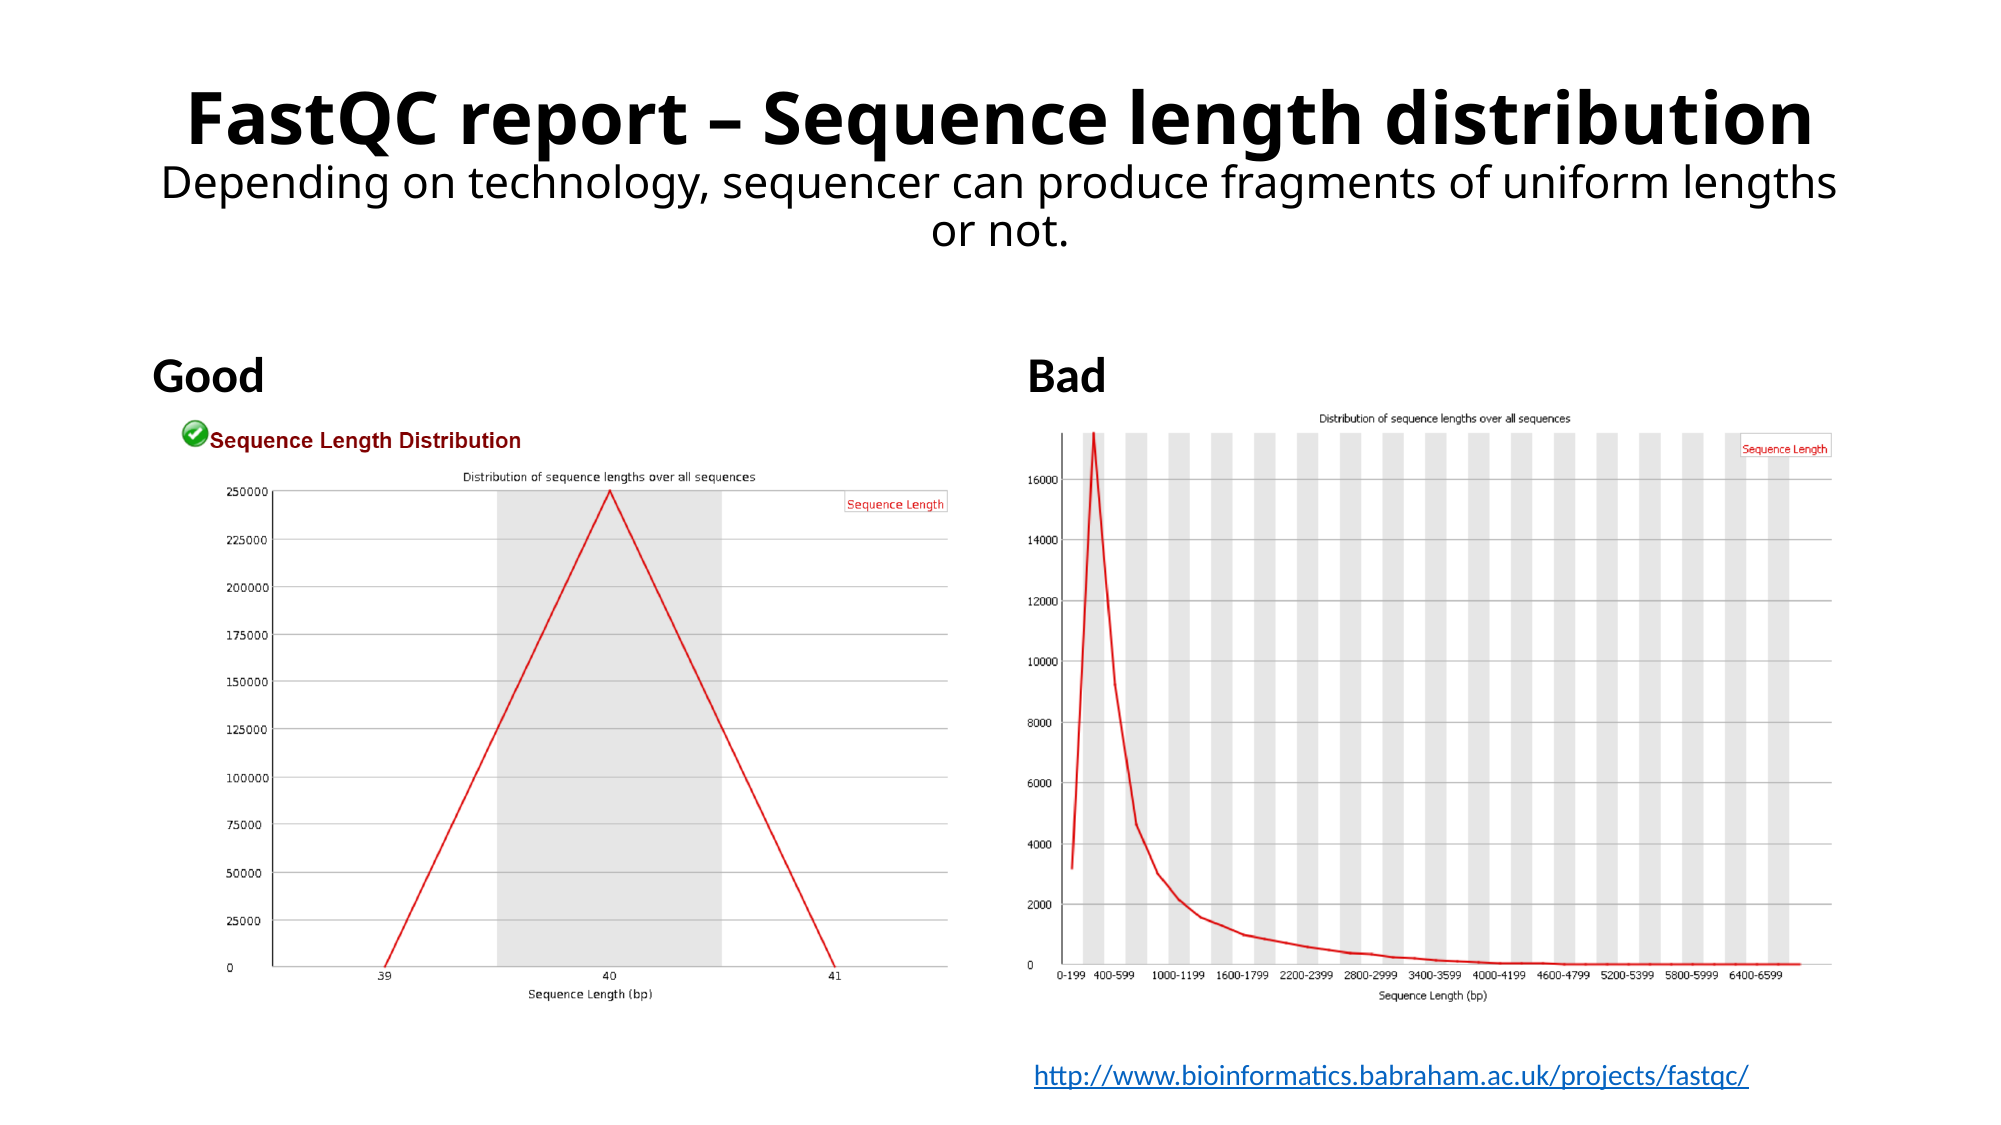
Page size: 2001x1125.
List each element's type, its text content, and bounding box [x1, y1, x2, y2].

list Bad [1012, 275, 1863, 411]
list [1020, 410, 1855, 1016]
list Good [137, 275, 984, 411]
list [170, 410, 952, 1016]
title FastQC report – Sequence length distribution Depending on technology, sequencer can produce fragments of uniform lengths or not. [137, 59, 1863, 278]
text_box http://www.bioinformatics.babraham.ac.uk/projects/fastqc/ [1019, 1048, 1765, 1099]
